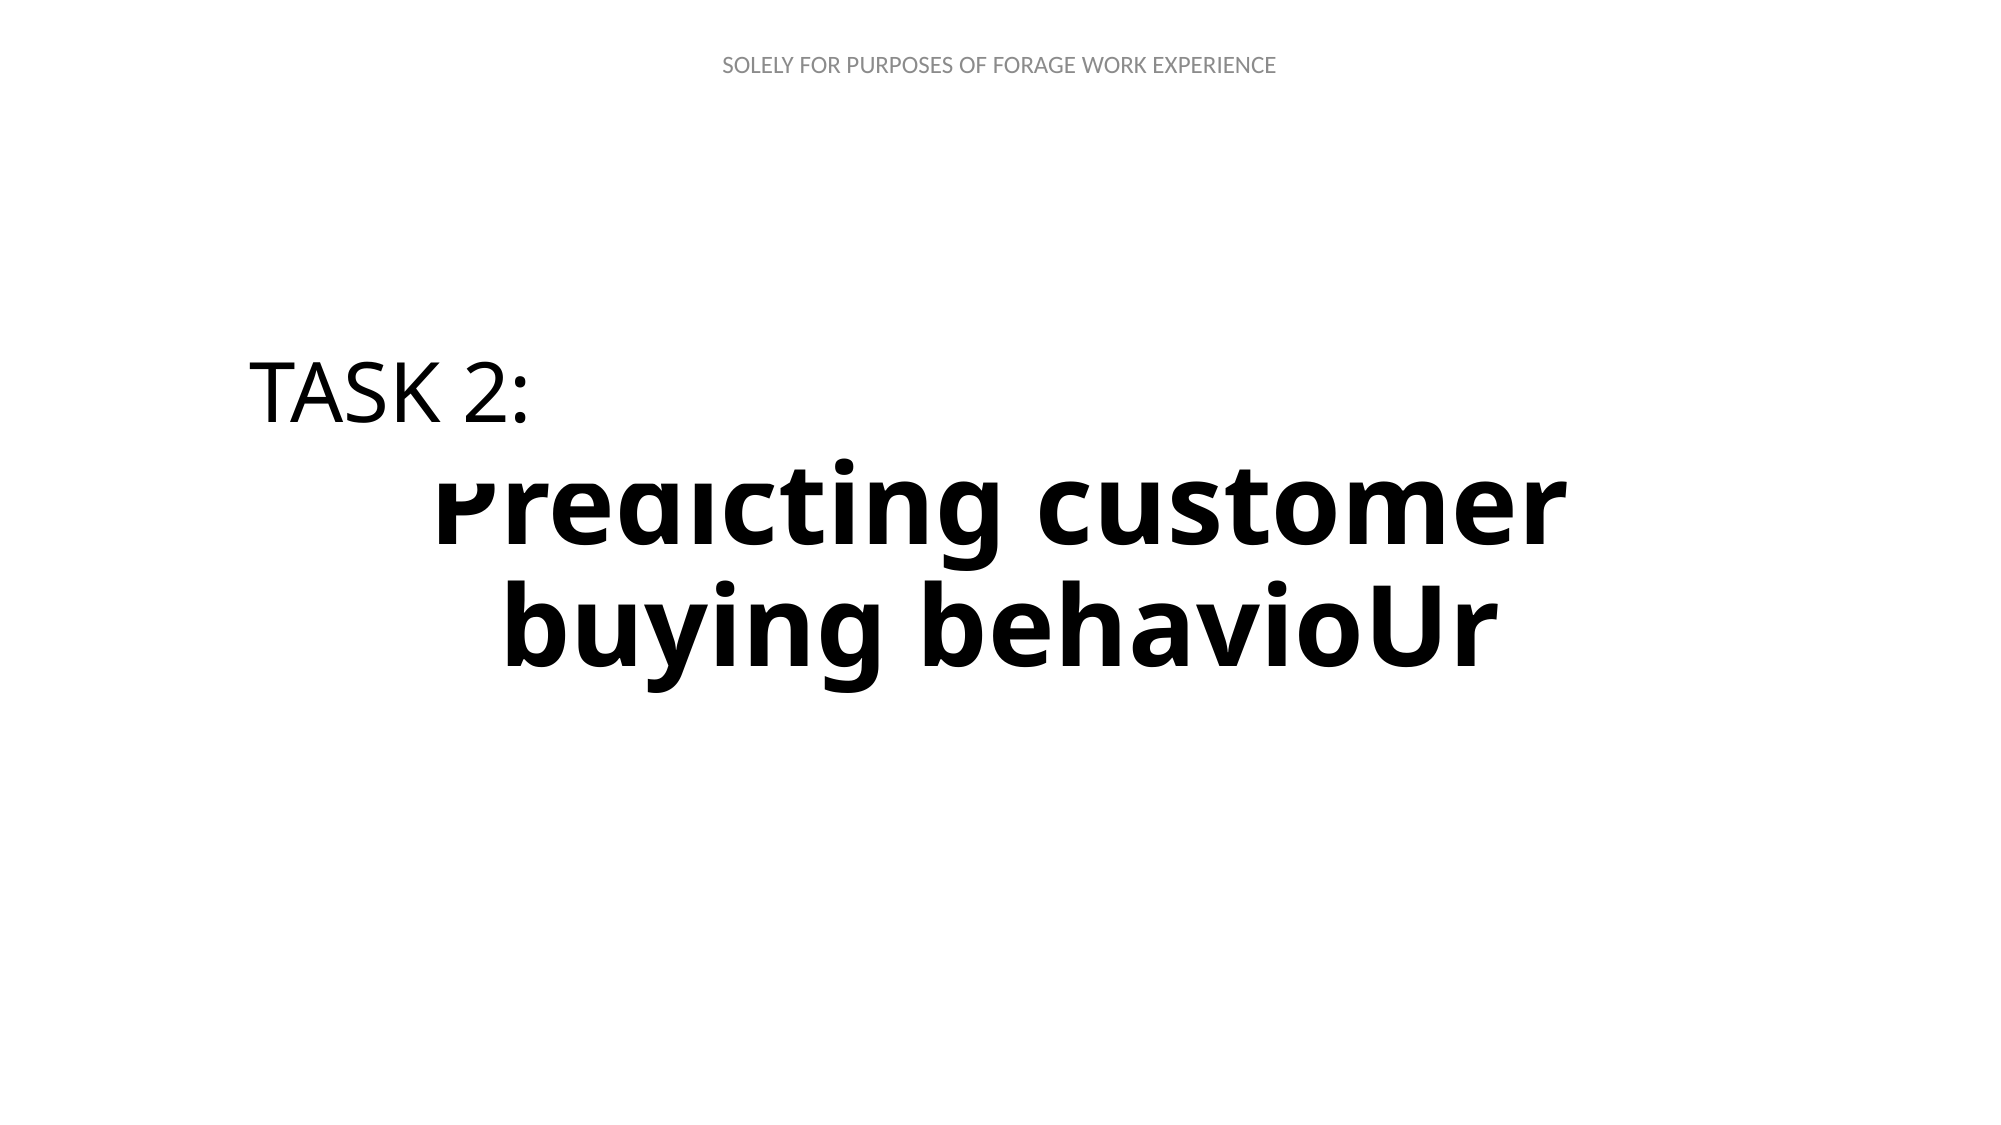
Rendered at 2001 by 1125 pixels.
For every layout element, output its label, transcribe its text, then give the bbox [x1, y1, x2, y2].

title TASK 2: [249, 295, 770, 484]
subtitle Predicting customer buying behavioUr [249, 440, 1750, 863]
